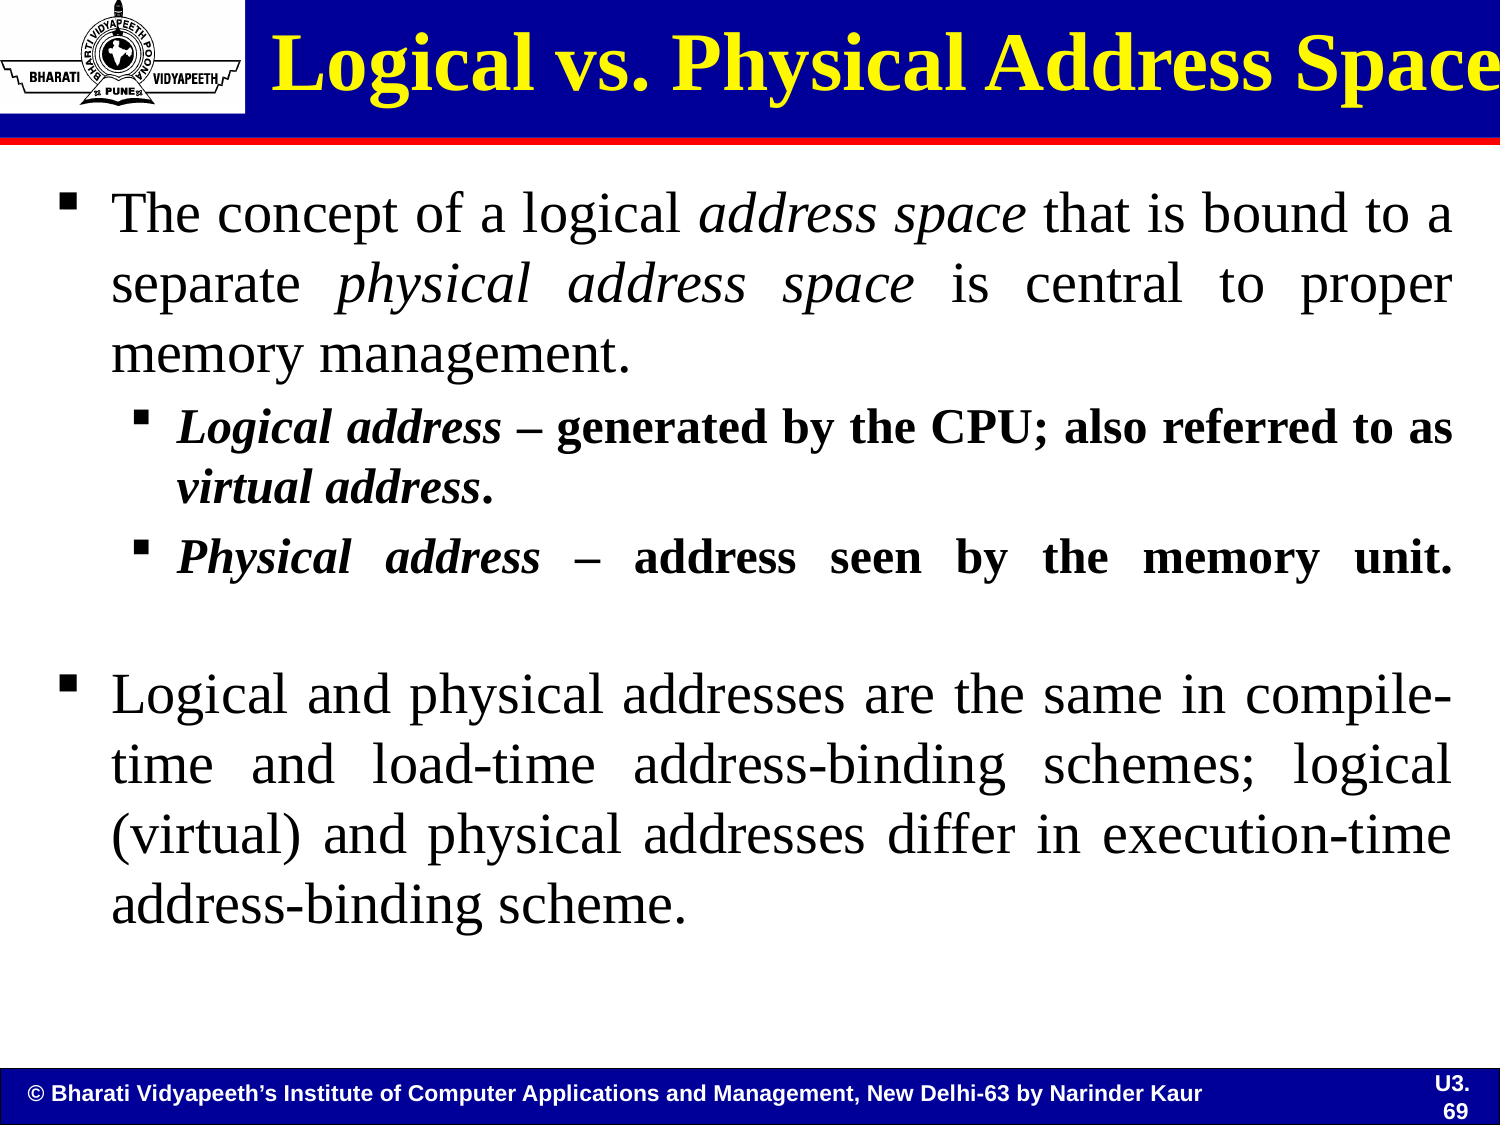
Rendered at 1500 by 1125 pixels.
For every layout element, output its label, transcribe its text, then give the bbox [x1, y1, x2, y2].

list The concept of a logical address space that is bound to a separate physical address space is central to proper memory management. Logical address – generated by the CPU; also referred to as virtual address. Physical address – address seen by the memory unit. Logical and physical addresses are the same in compile-time and load-time address-binding schemes; logical (virtual) and physical addresses differ in execution-time address-binding scheme. [39, 166, 1469, 1024]
picture [0, 0, 231, 106]
title Logical vs. Physical Address Space [231, 0, 1500, 188]
